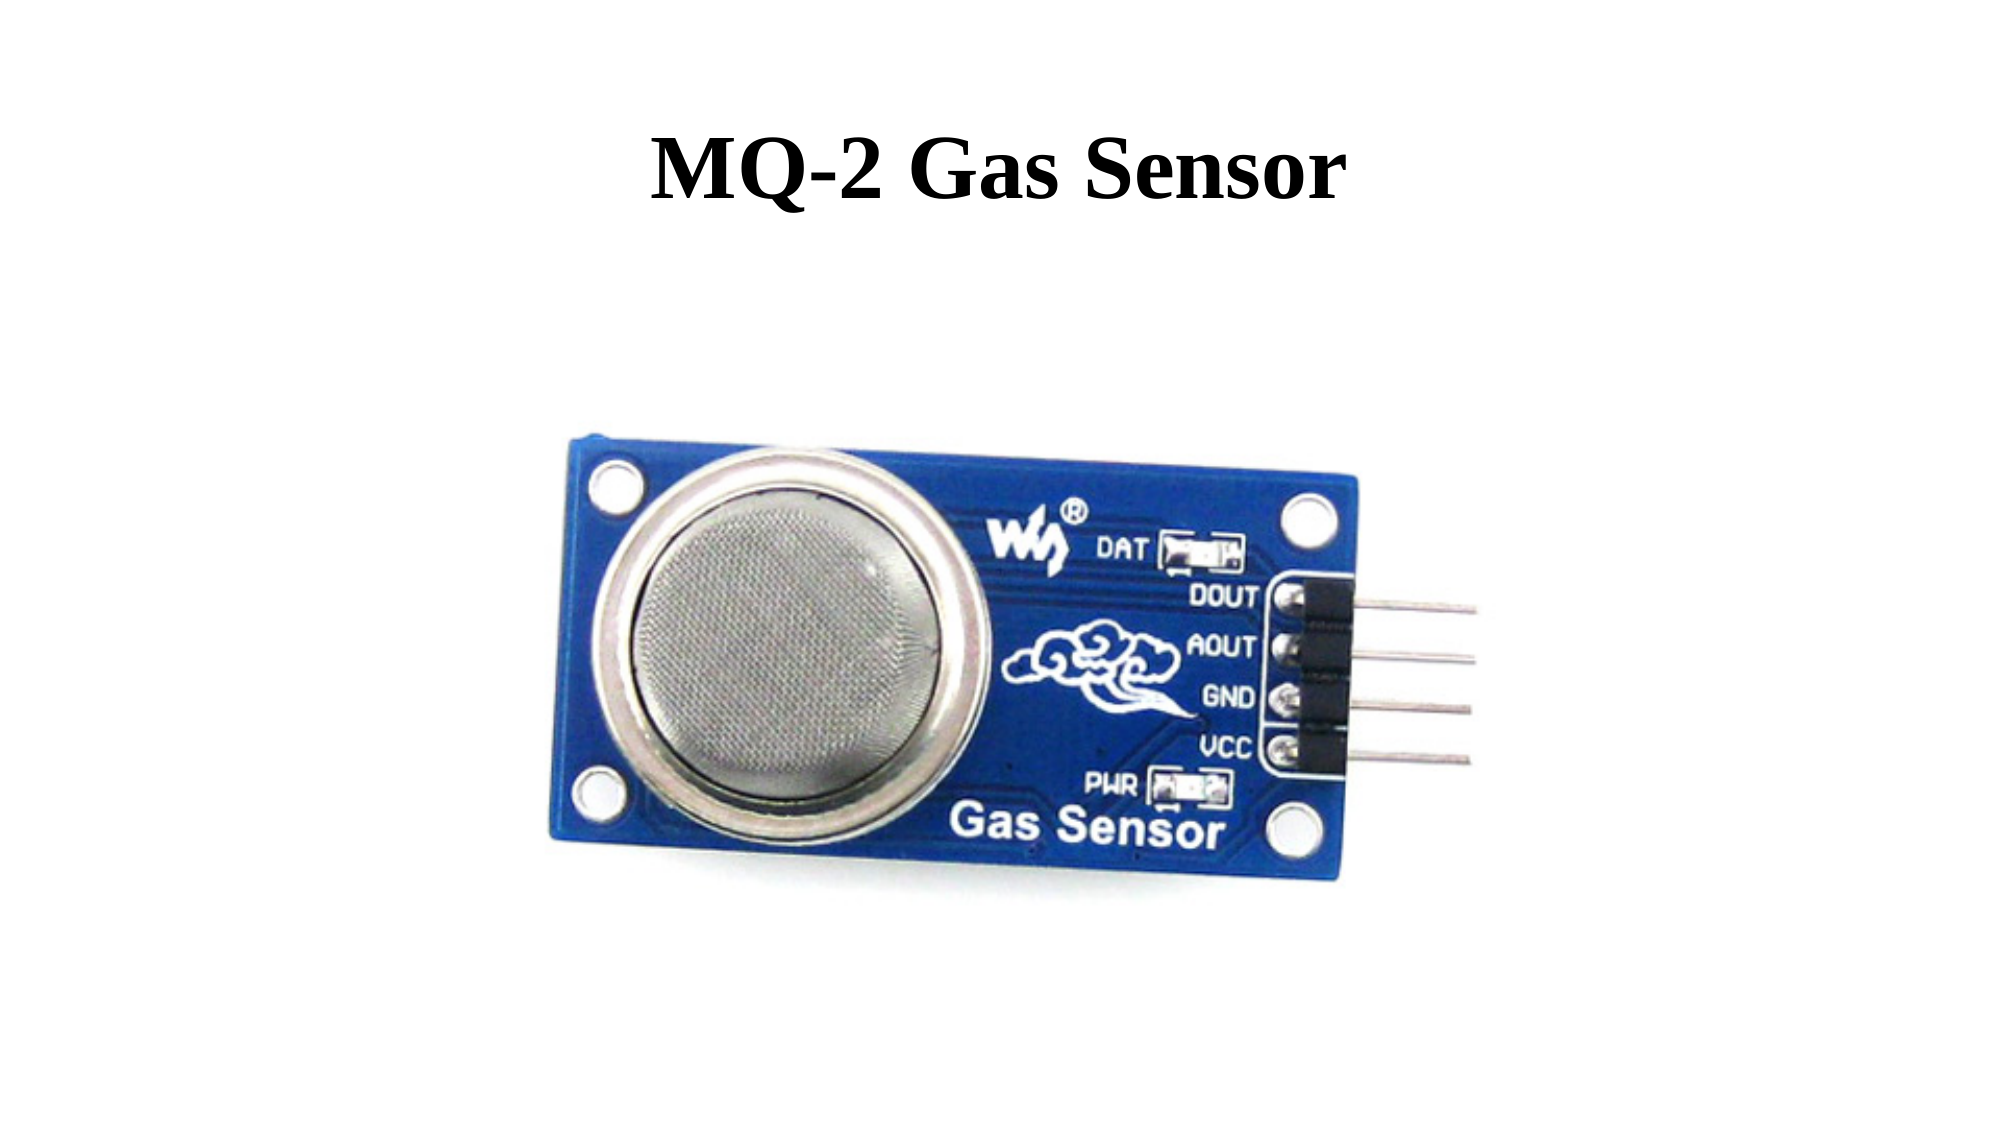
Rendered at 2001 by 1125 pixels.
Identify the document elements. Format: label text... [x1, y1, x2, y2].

picture [478, 321, 1521, 991]
text_box MQ-2 Gas Sensor [137, 59, 1863, 278]
